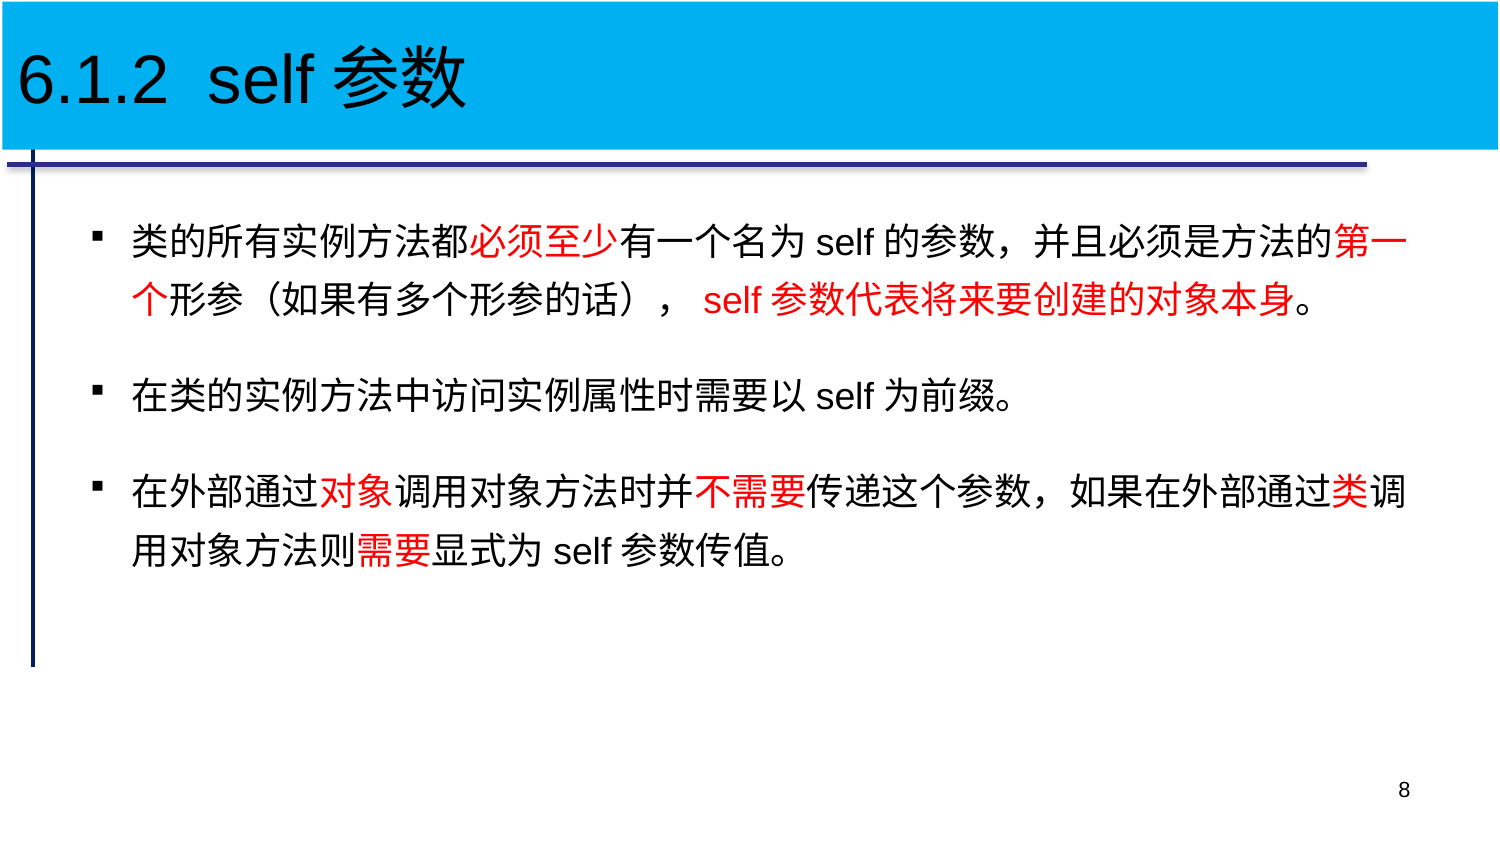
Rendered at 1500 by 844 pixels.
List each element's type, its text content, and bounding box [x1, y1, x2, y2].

slide_number 8 [1074, 768, 1426, 828]
title 6.1.2 self参数 [2, 1, 1499, 150]
list 类的所有实例方法都必须至少有一个名为self的参数，并且必须是方法的第一个形参（如果有多个形参的话），self参数代表将来要创建的对象本身。 在类的实例方法中访问实例属性时需要以self为前缀。 在外部通过对象调用对象方法时并不需要传递这个参数，如果在外部通过类调用对象方法则需要显式为self参数传值。 [74, 196, 1426, 755]
